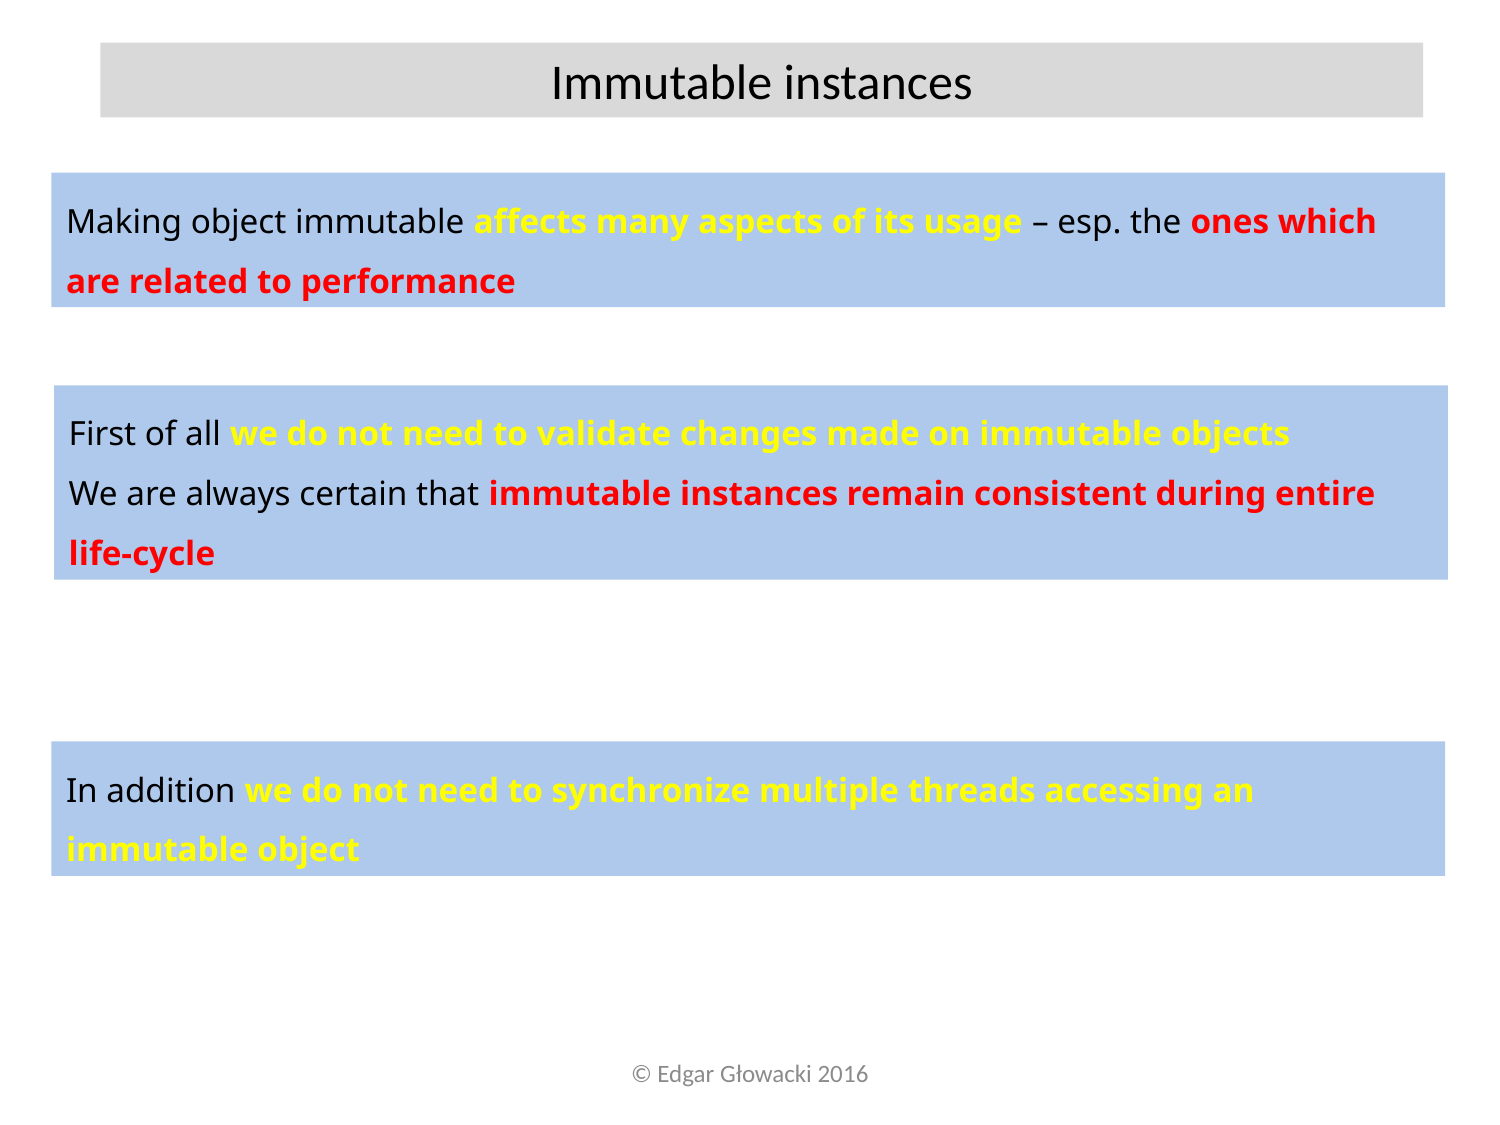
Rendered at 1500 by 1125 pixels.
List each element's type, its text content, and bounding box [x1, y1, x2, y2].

text_box First of all we do not need to validate changes made on immutable objects We are always certain that immutable instances remain consistent during entire life-cycle [54, 385, 1448, 580]
text_box Making object immutable affects many aspects of its usage – esp. the ones which are related to performance [51, 172, 1446, 308]
text_box Immutable instances [100, 42, 1424, 118]
footer © Edgar Głowacki 2016 [512, 1042, 988, 1103]
text_box In addition we do not need to synchronize multiple threads accessing an immutable object [51, 741, 1446, 876]
